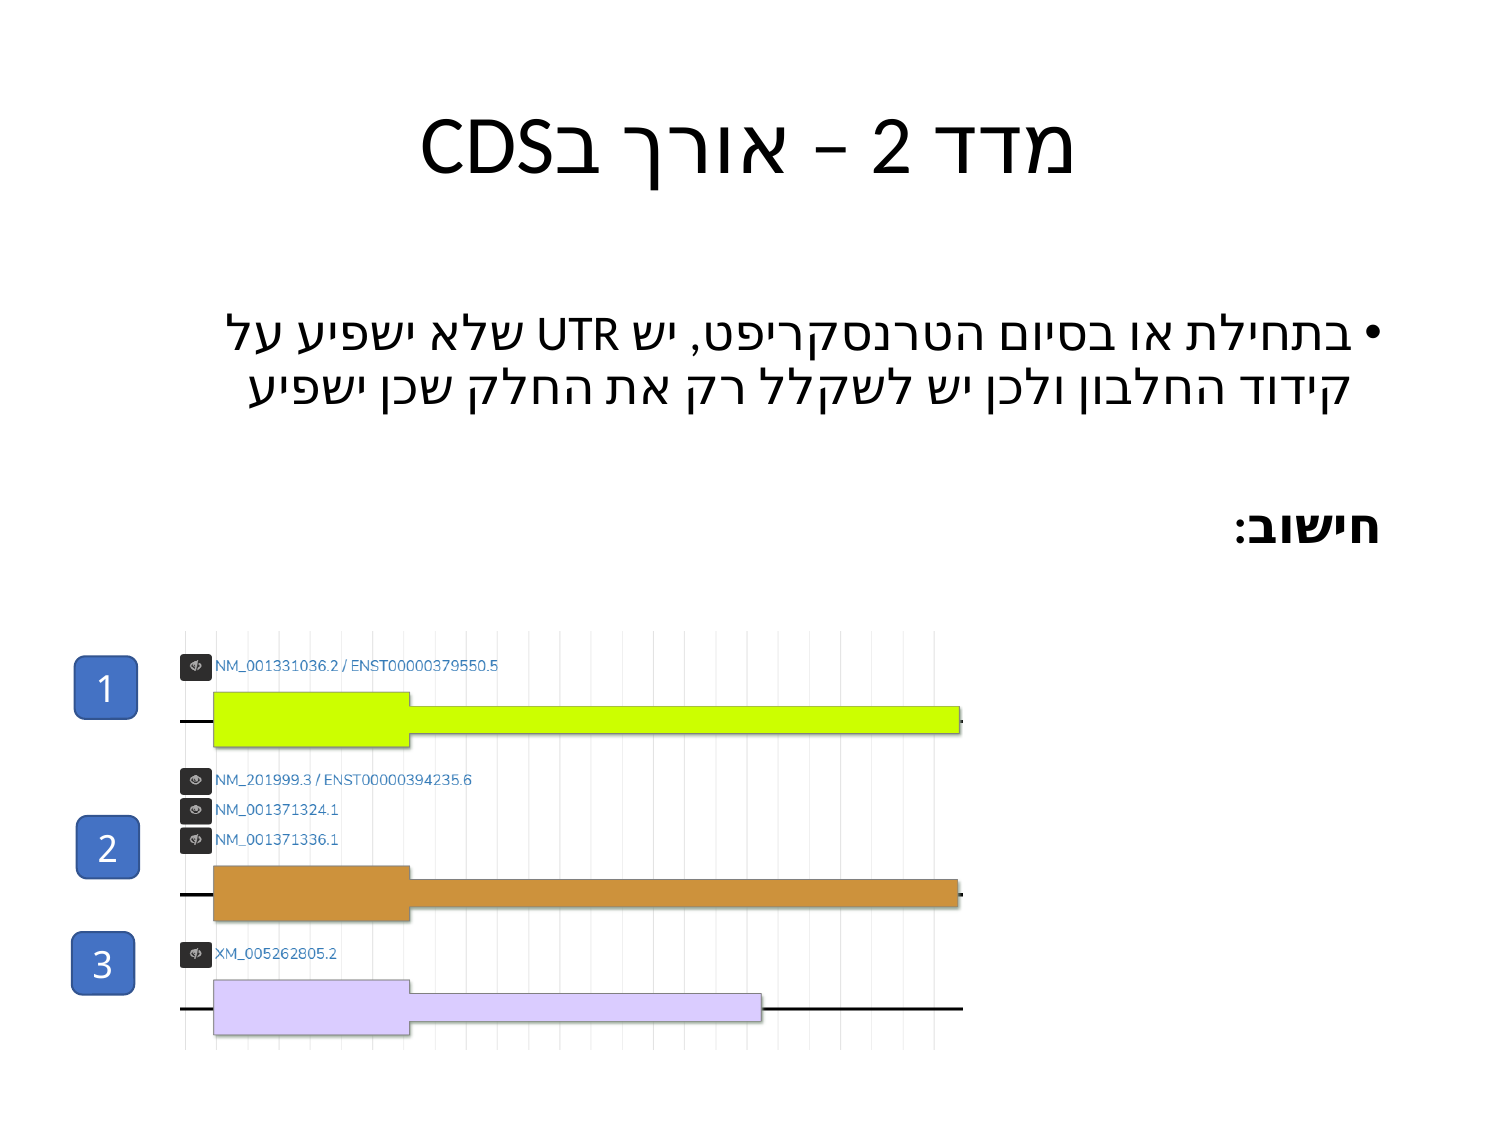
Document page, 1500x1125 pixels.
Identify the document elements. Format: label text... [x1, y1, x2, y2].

text_box מדד 2 – אורך בCDS [112, 14, 1388, 279]
text_box 1 [73, 655, 139, 720]
picture [162, 631, 997, 1050]
text_box 3 [70, 931, 136, 996]
text_box 2 [75, 814, 141, 880]
